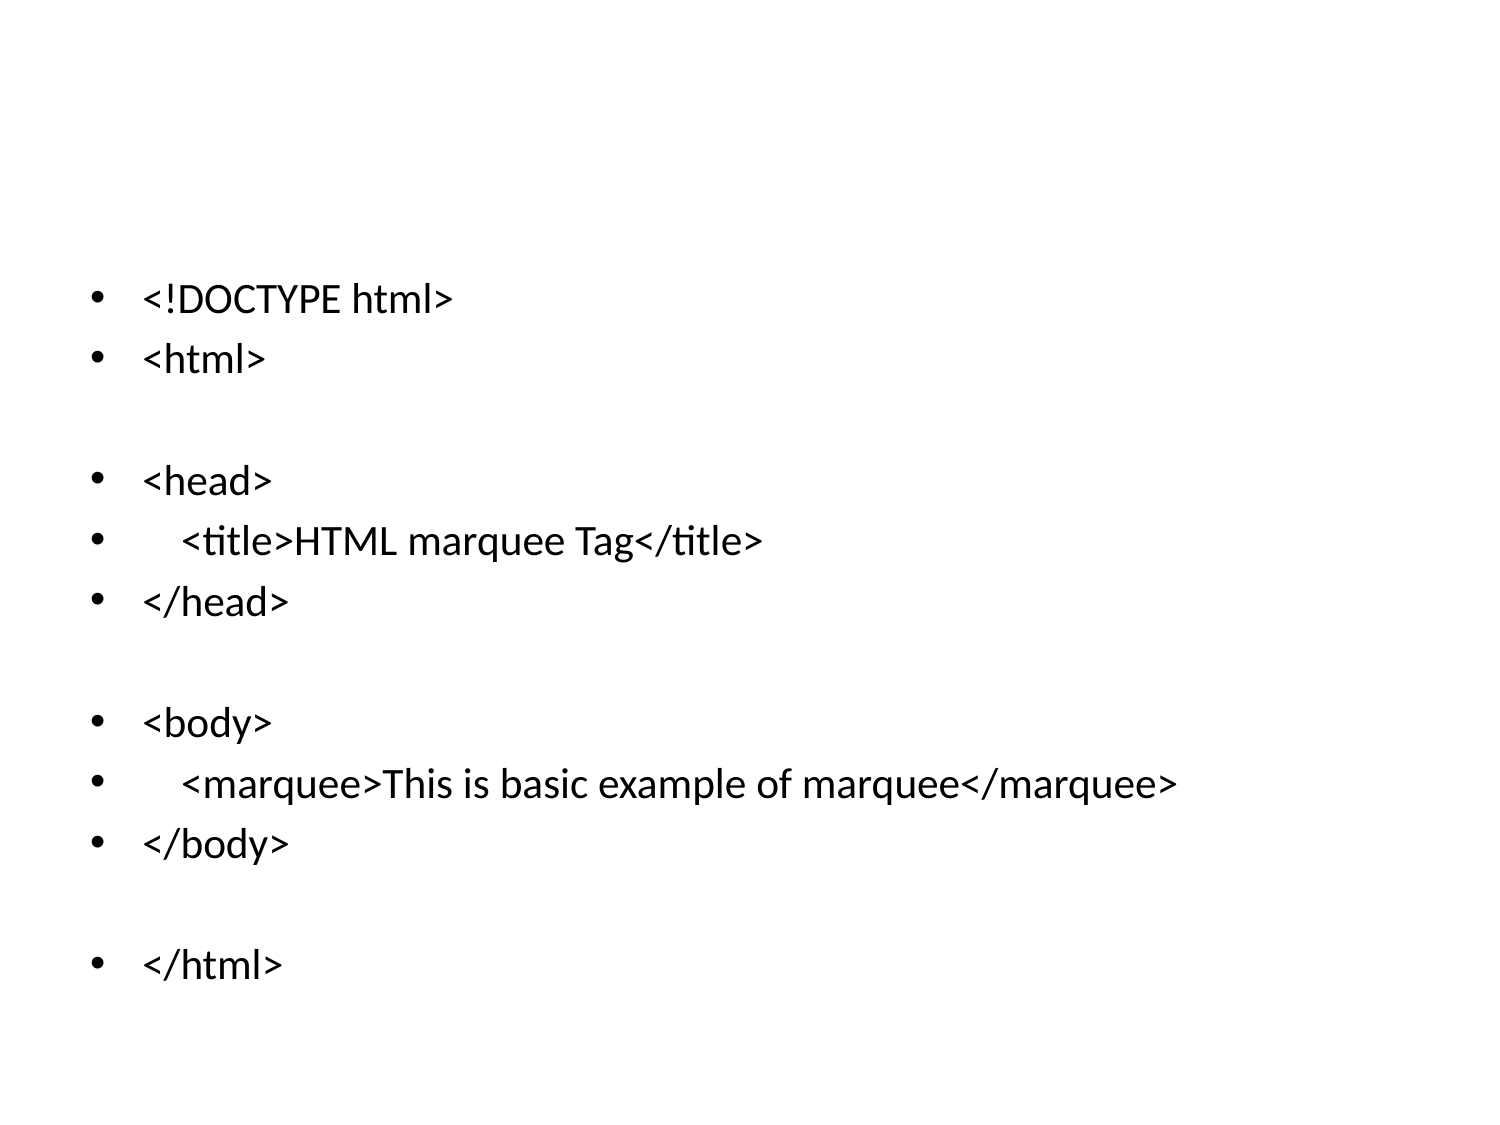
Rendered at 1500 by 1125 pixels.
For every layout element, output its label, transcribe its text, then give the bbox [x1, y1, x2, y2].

list <!DOCTYPE html> <html> <head> <title>HTML marquee Tag</title> </head> <body> <marquee>This is basic example of marquee</marquee> </body> </html> [75, 262, 1425, 1005]
